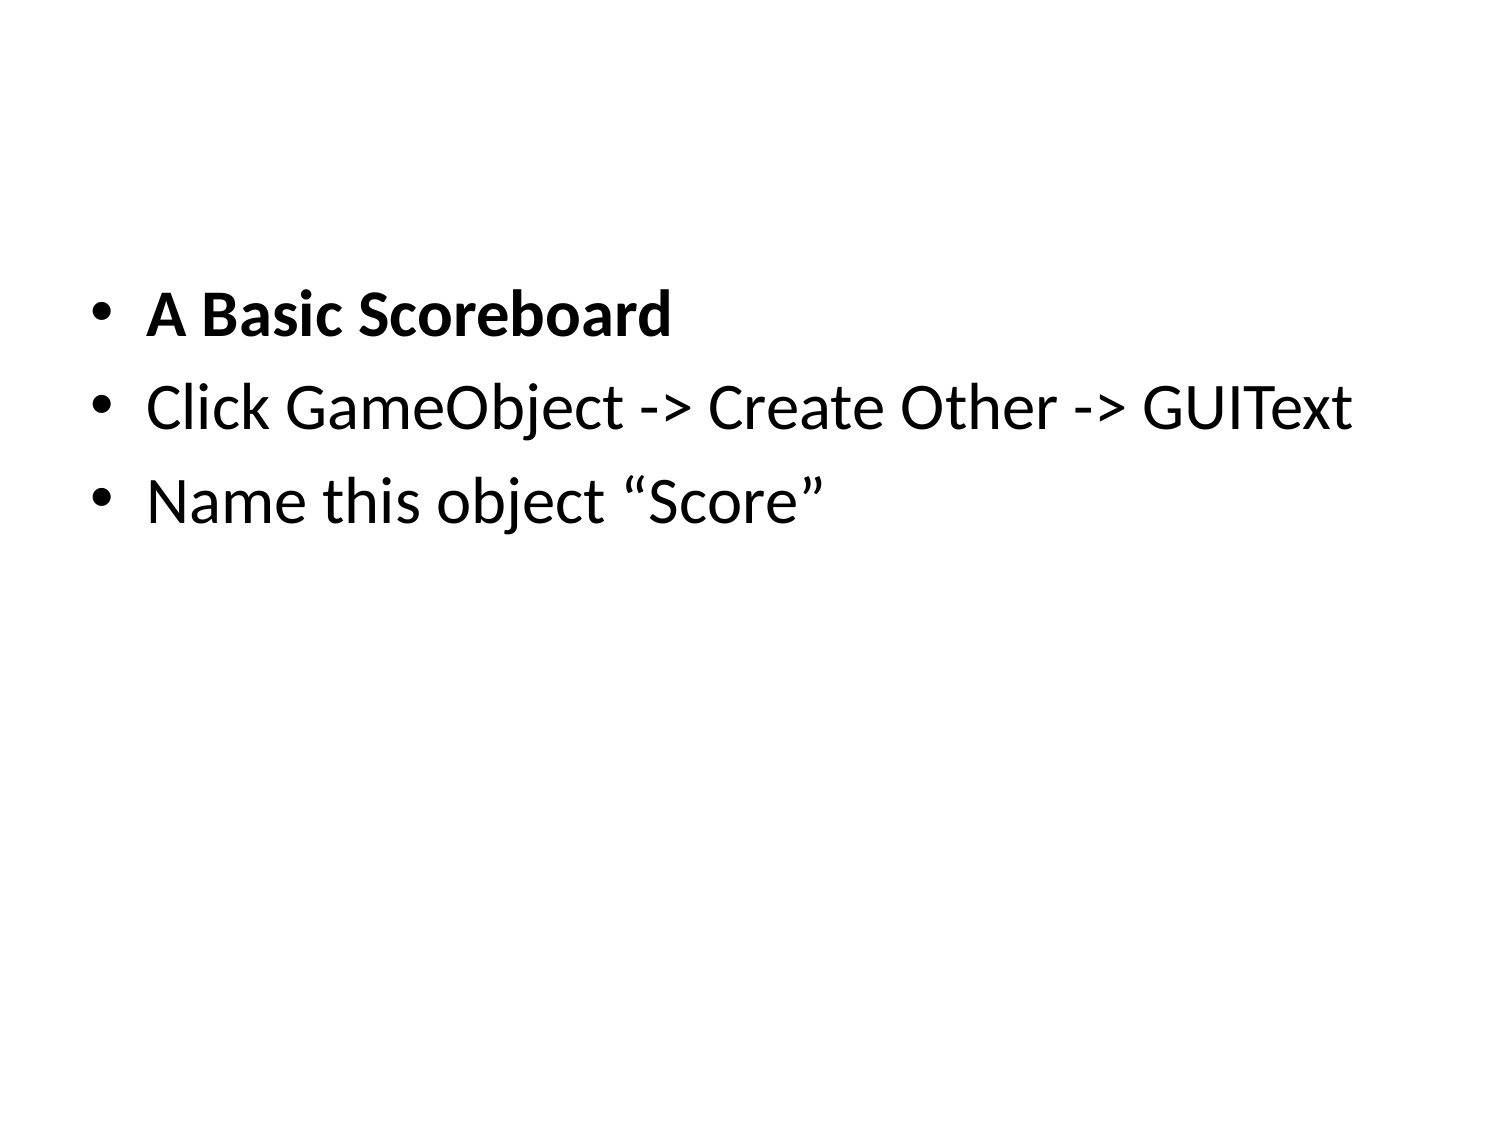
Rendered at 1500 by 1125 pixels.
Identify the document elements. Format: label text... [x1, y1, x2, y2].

list A Basic Scoreboard Click GameObject -> Create Other -> GUIText Name this object “Score” [75, 262, 1425, 1005]
